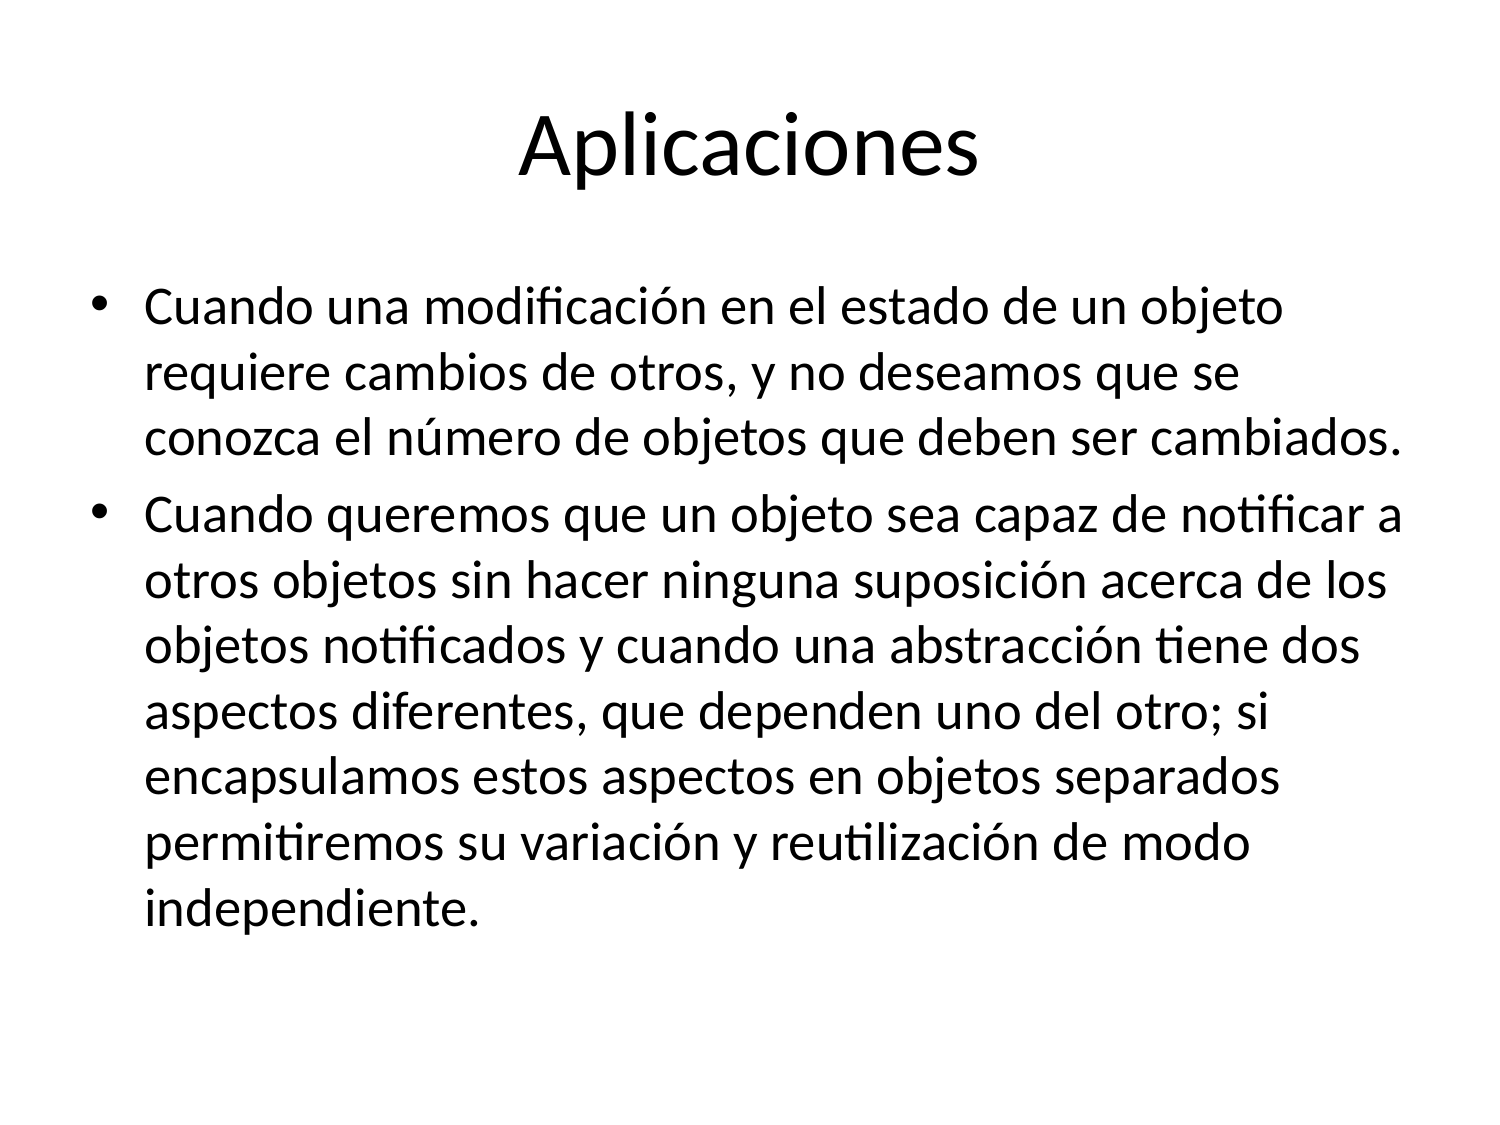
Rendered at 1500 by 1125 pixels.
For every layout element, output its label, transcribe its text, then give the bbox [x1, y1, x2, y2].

list Cuando una modificación en el estado de un objeto requiere cambios de otros, y no deseamos que se conozca el número de objetos que deben ser cambiados. Cuando queremos que un objeto sea capaz de notificar a otros objetos sin hacer ninguna suposición acerca de los objetos notificados y cuando una abstracción tiene dos aspectos diferentes, que dependen uno del otro; si encapsulamos estos aspectos en objetos separados permitiremos su variación y reutilización de modo independiente. [75, 262, 1425, 1005]
title Aplicaciones [75, 45, 1425, 233]
